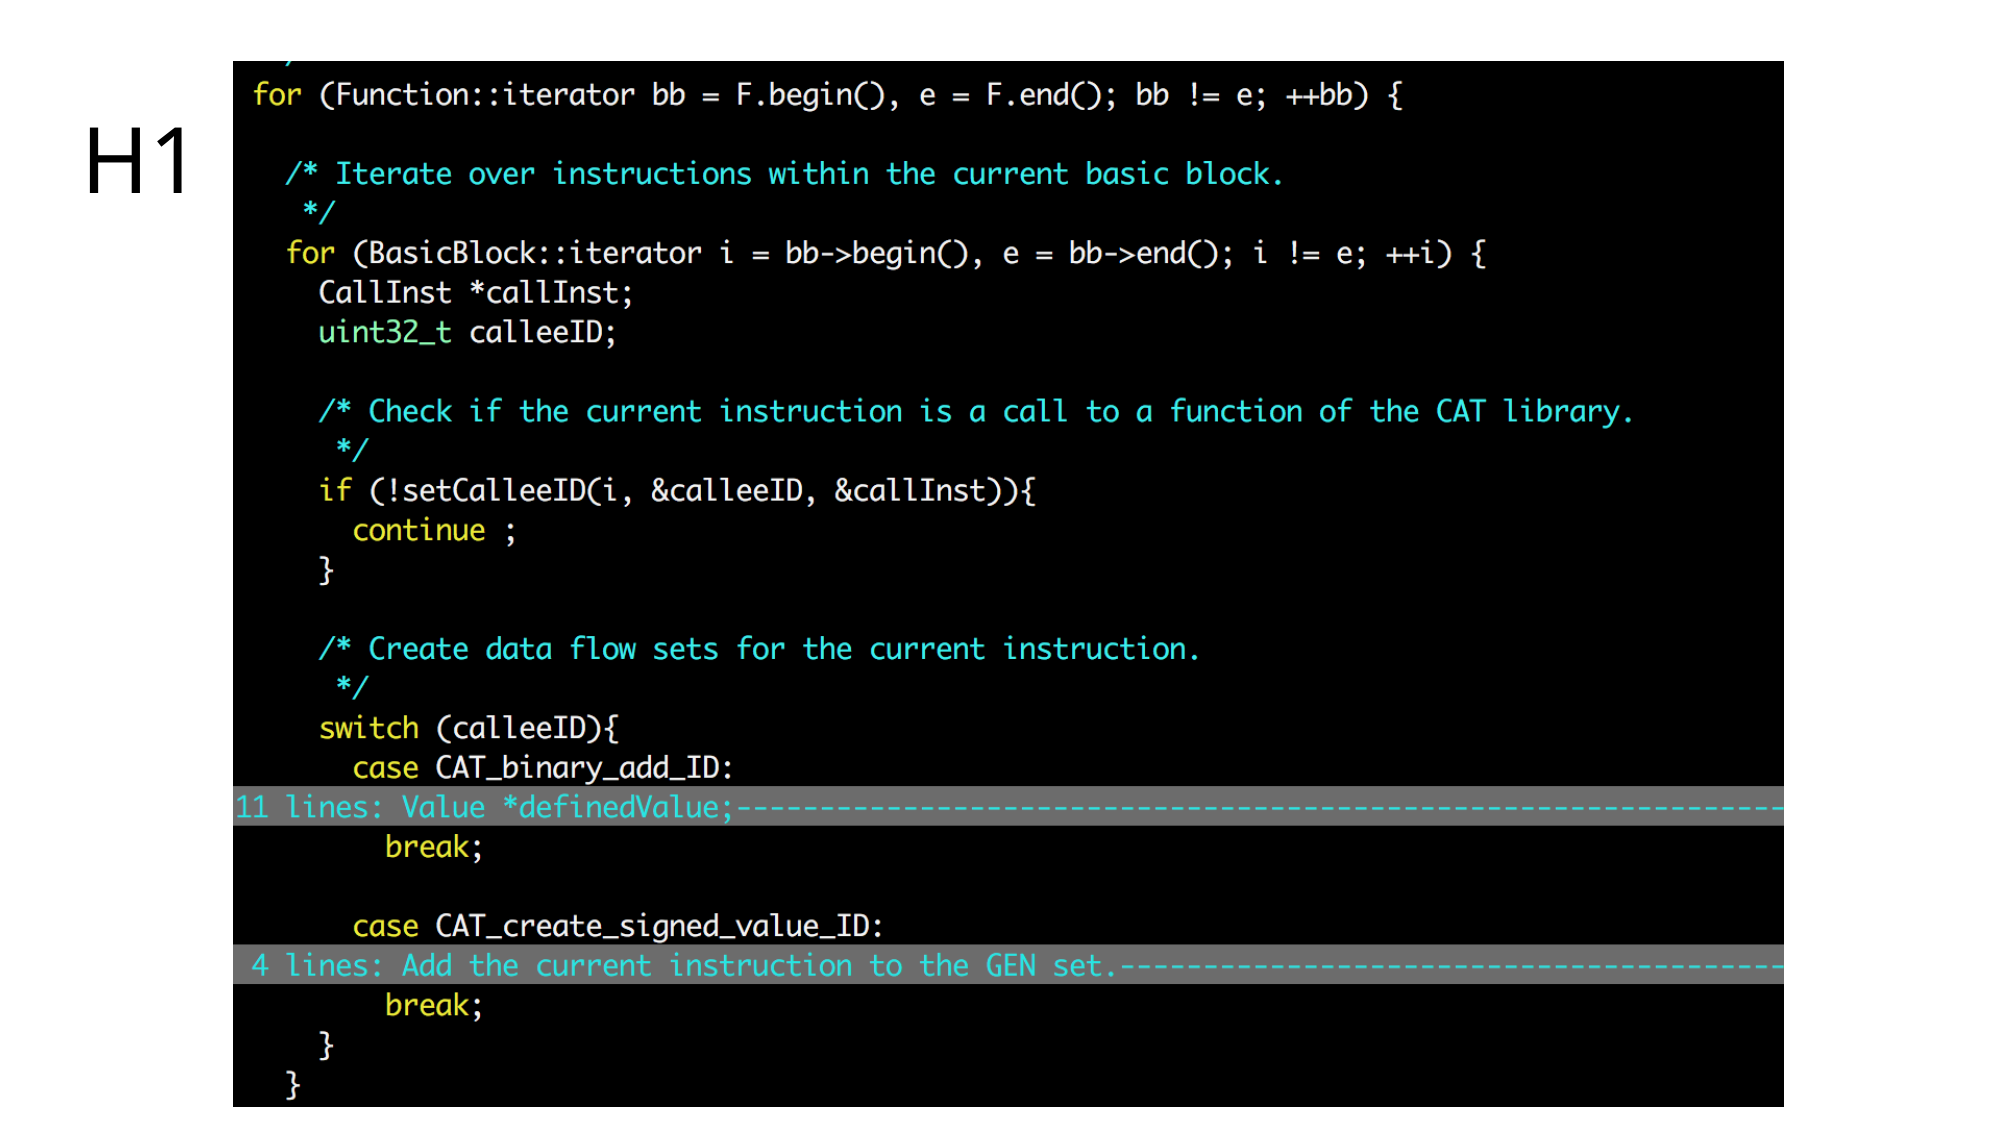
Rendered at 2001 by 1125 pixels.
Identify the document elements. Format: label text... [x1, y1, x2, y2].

title H1 [66, 55, 228, 273]
picture [233, 61, 1784, 1107]
